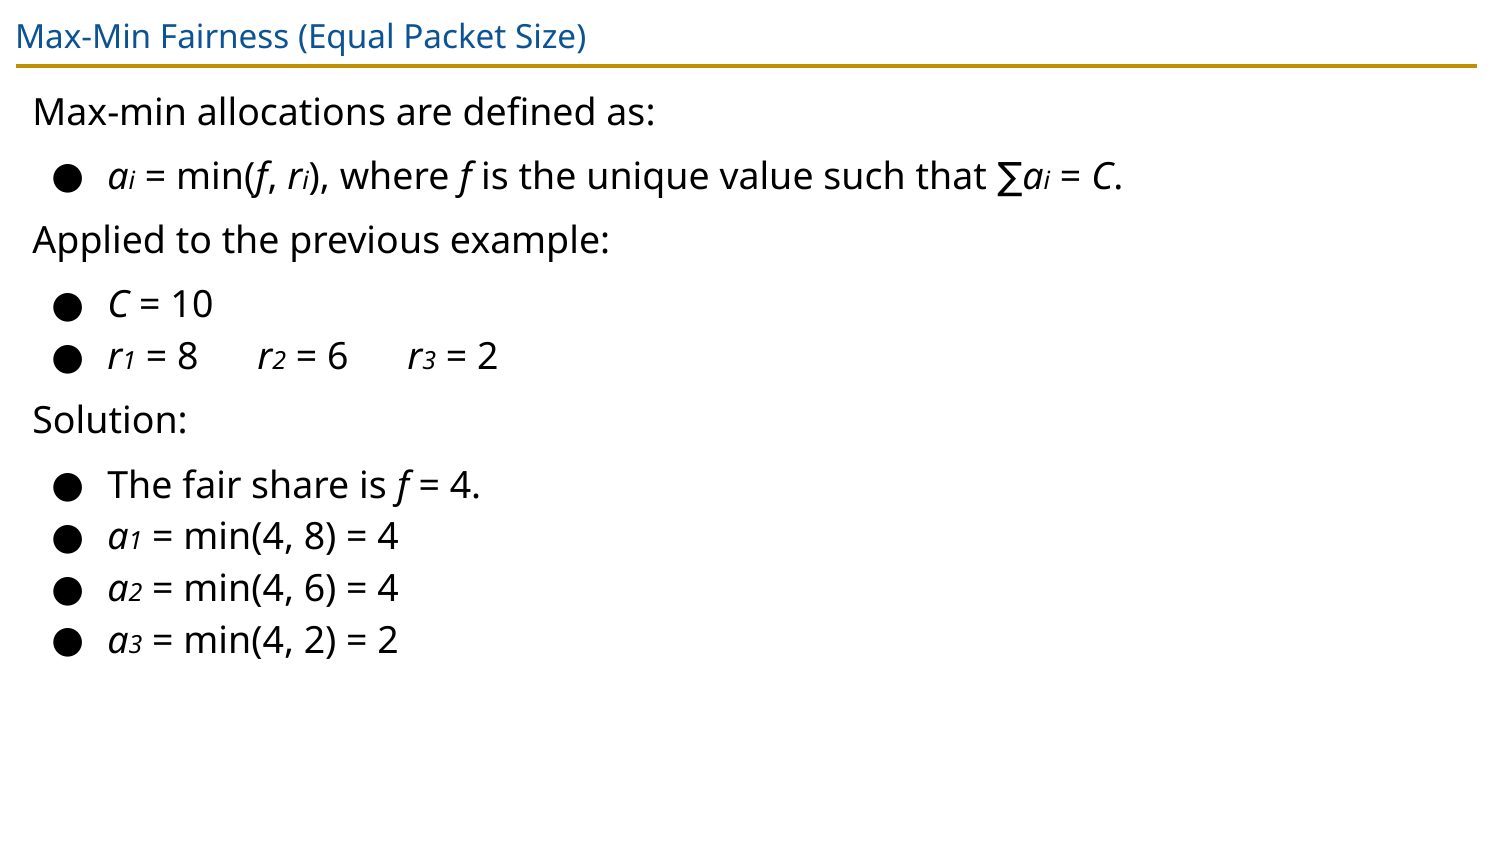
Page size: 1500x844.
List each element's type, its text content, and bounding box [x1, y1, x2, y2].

list Max-min allocations are defined as: ai = min(f, ri), where f is the unique value such that ∑ai = C. Applied to the previous example: C = 10 r1 = 8 r2 = 6 r3 = 2 Solution: The fair share is f = 4. a1 = min(4, 8) = 4 a2 = min(4, 6) = 4 a3 = min(4, 2) = 2 [17, 65, 1480, 810]
title Max-Min Fairness (Equal Packet Size) [0, 0, 1398, 65]
